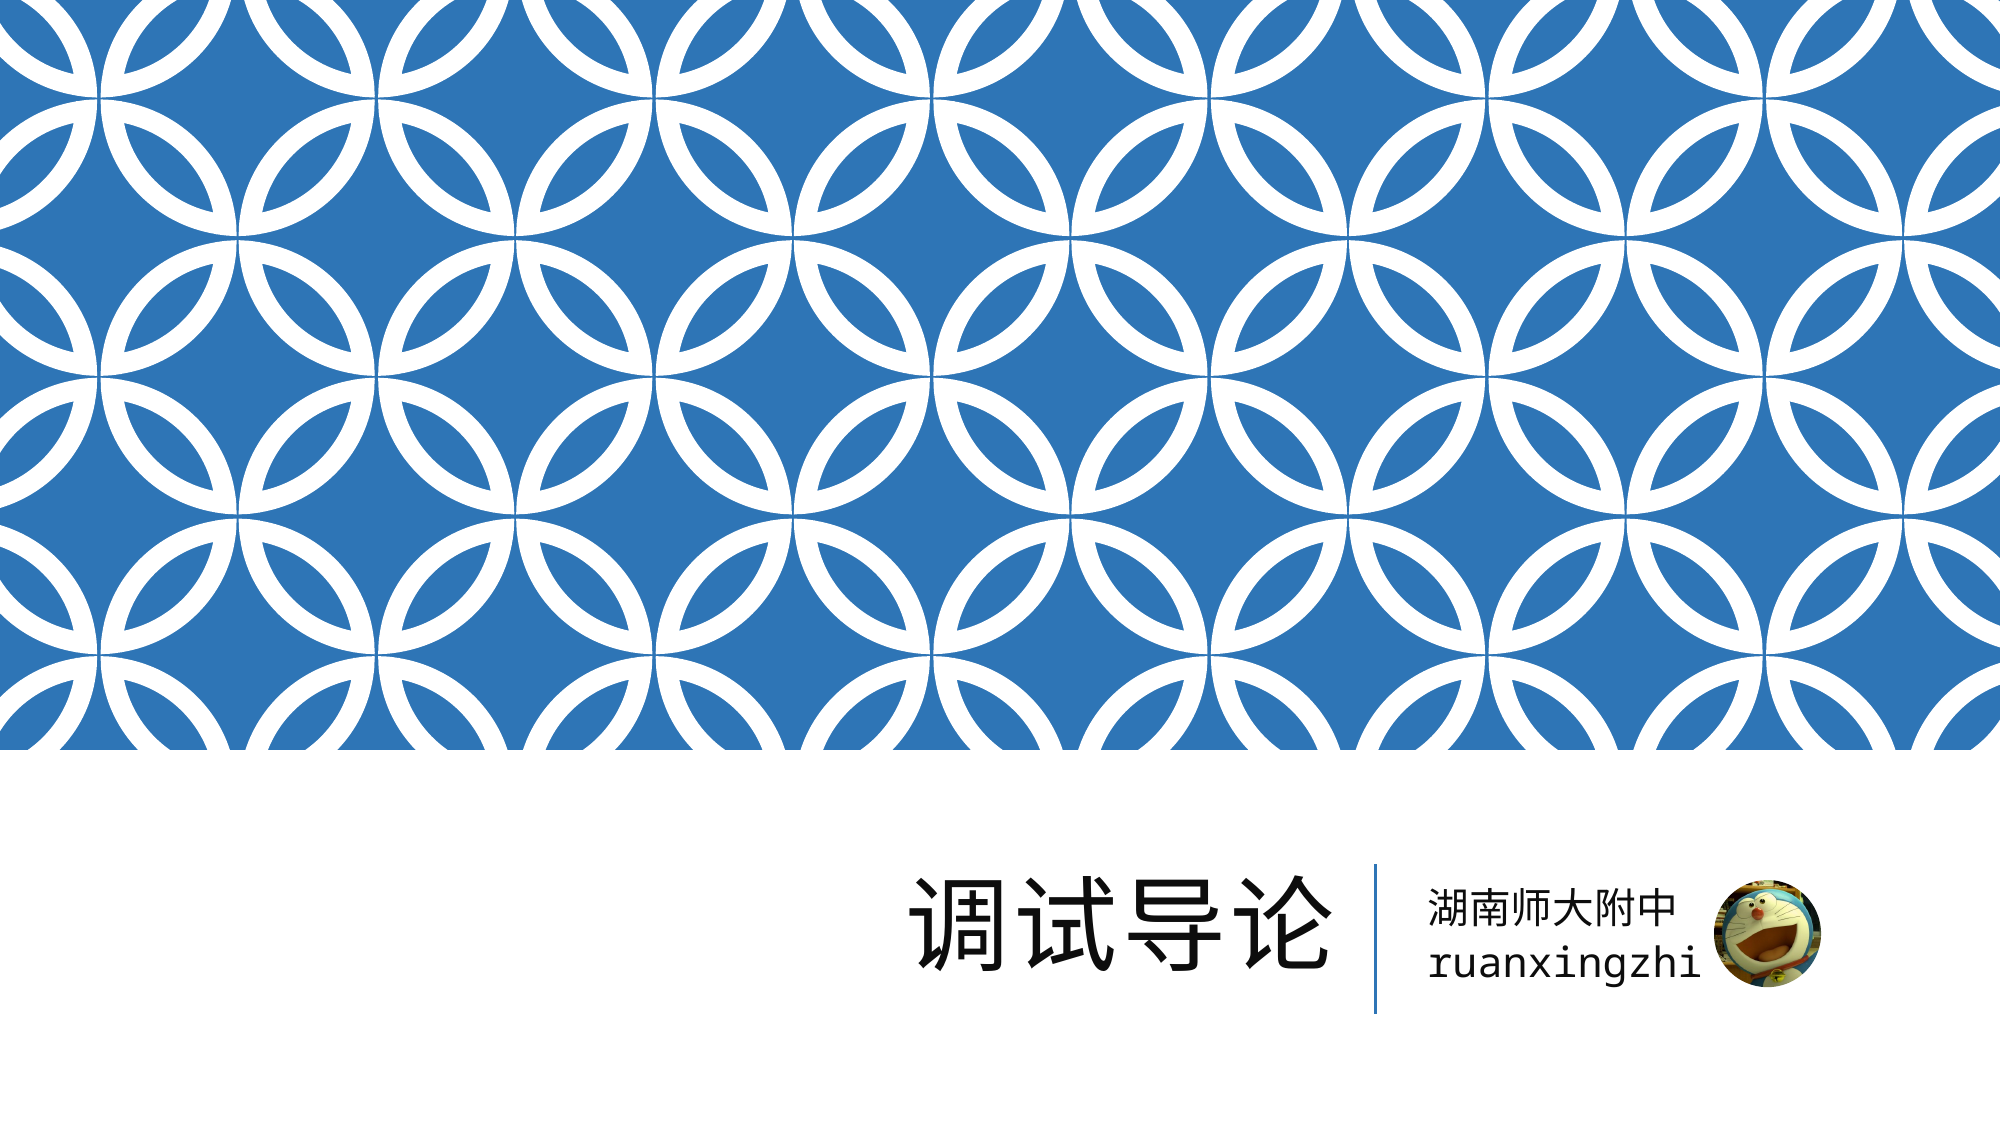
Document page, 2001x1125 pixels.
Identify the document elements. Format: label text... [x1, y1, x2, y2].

title 调试导论 [75, 813, 1350, 1054]
subtitle 湖南师大附中 ruanxingzhi [1412, 813, 1938, 1054]
picture [1713, 879, 1822, 988]
